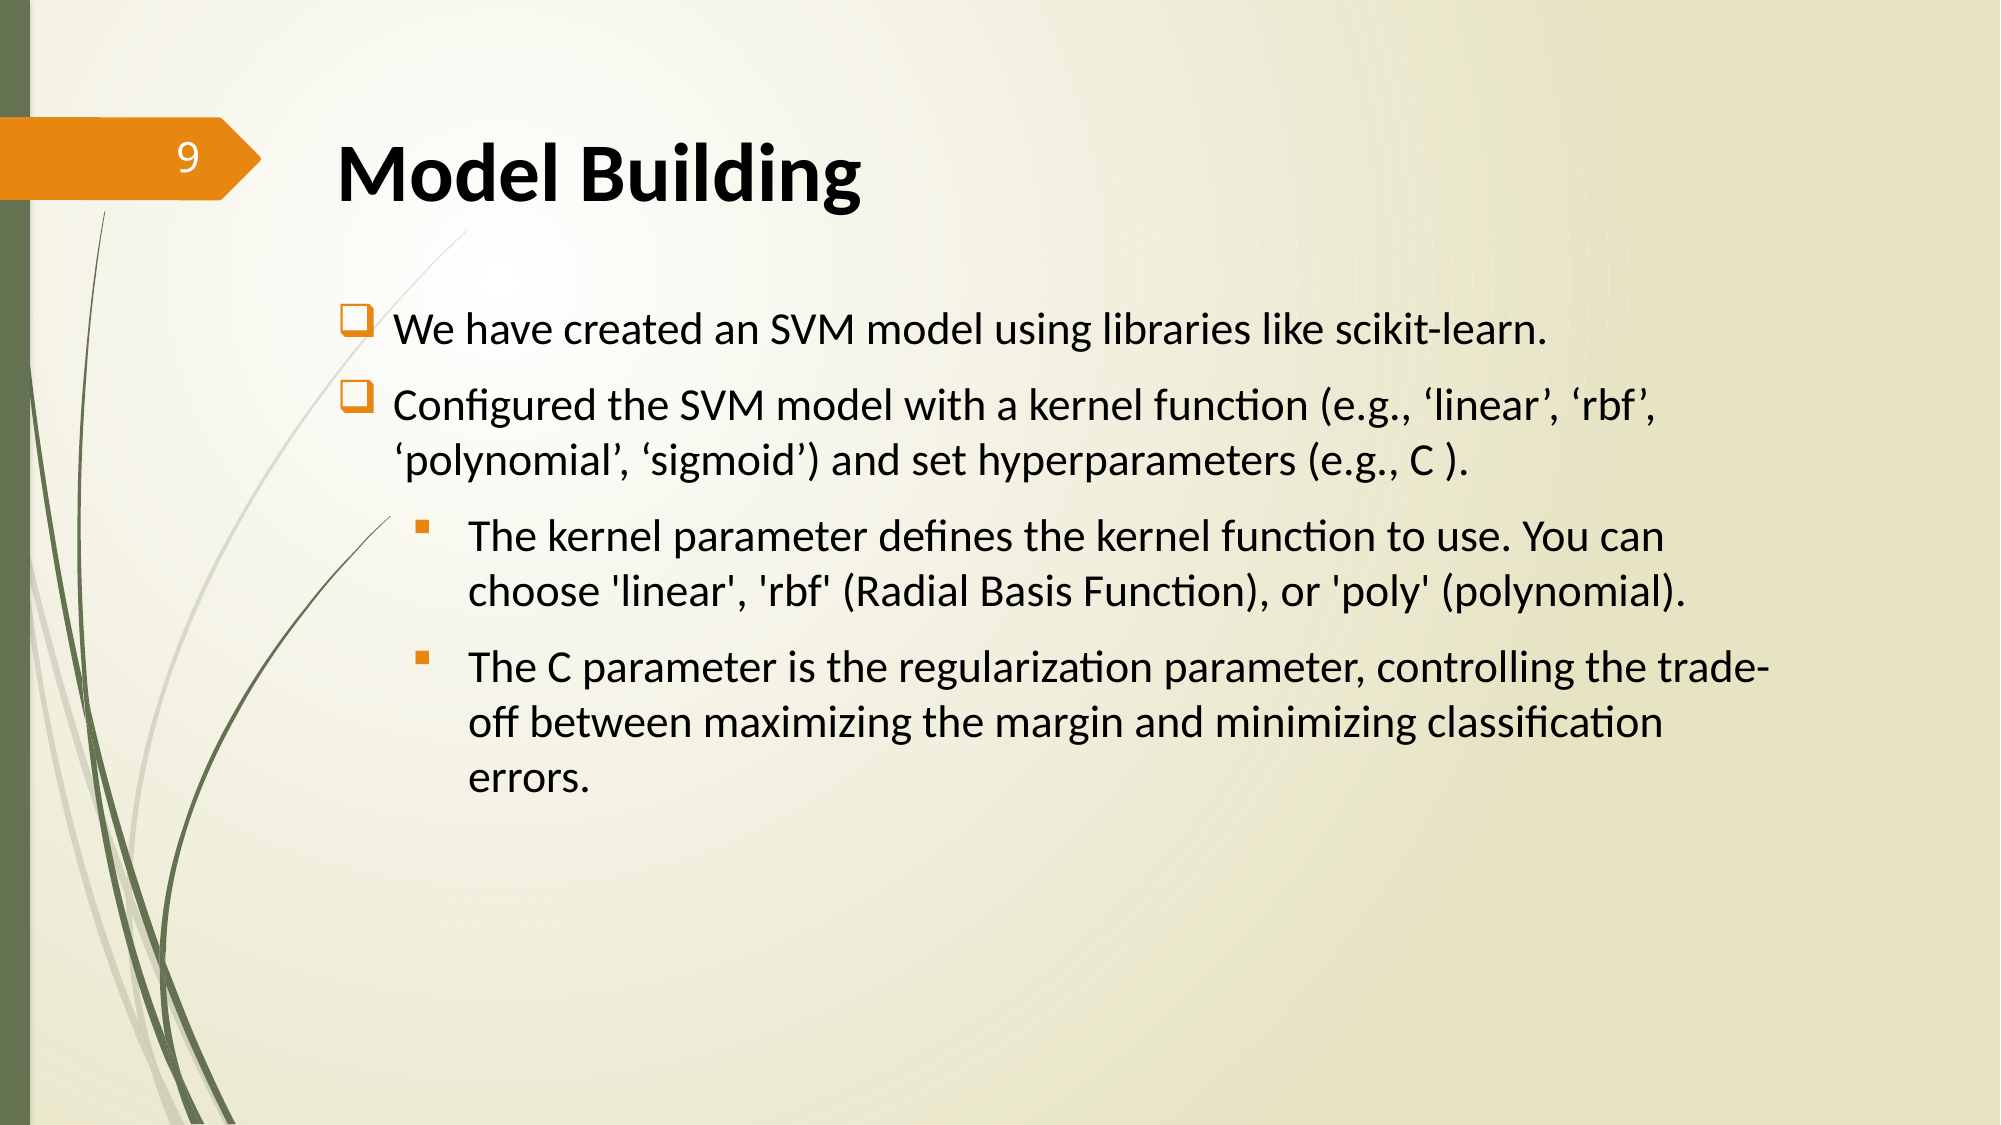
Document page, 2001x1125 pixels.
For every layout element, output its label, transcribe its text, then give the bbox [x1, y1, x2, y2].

slide_number 9 [87, 129, 216, 190]
text_box Model Building We have created an SVM model using libraries like scikit-learn. Configured the SVM model with a kernel function (e.g., ‘linear’, ‘rbf’, ‘polynomial’, ‘sigmoid’) and set hyperparameters (e.g., C ). The kernel parameter defines the kernel function to use. You can choose 'linear', 'rbf' (Radial Basis Function), or 'poly' (polynomial). The C parameter is the regularization parameter, controlling the trade-off between maximizing the margin and minimizing classification errors. [322, 110, 1808, 1006]
